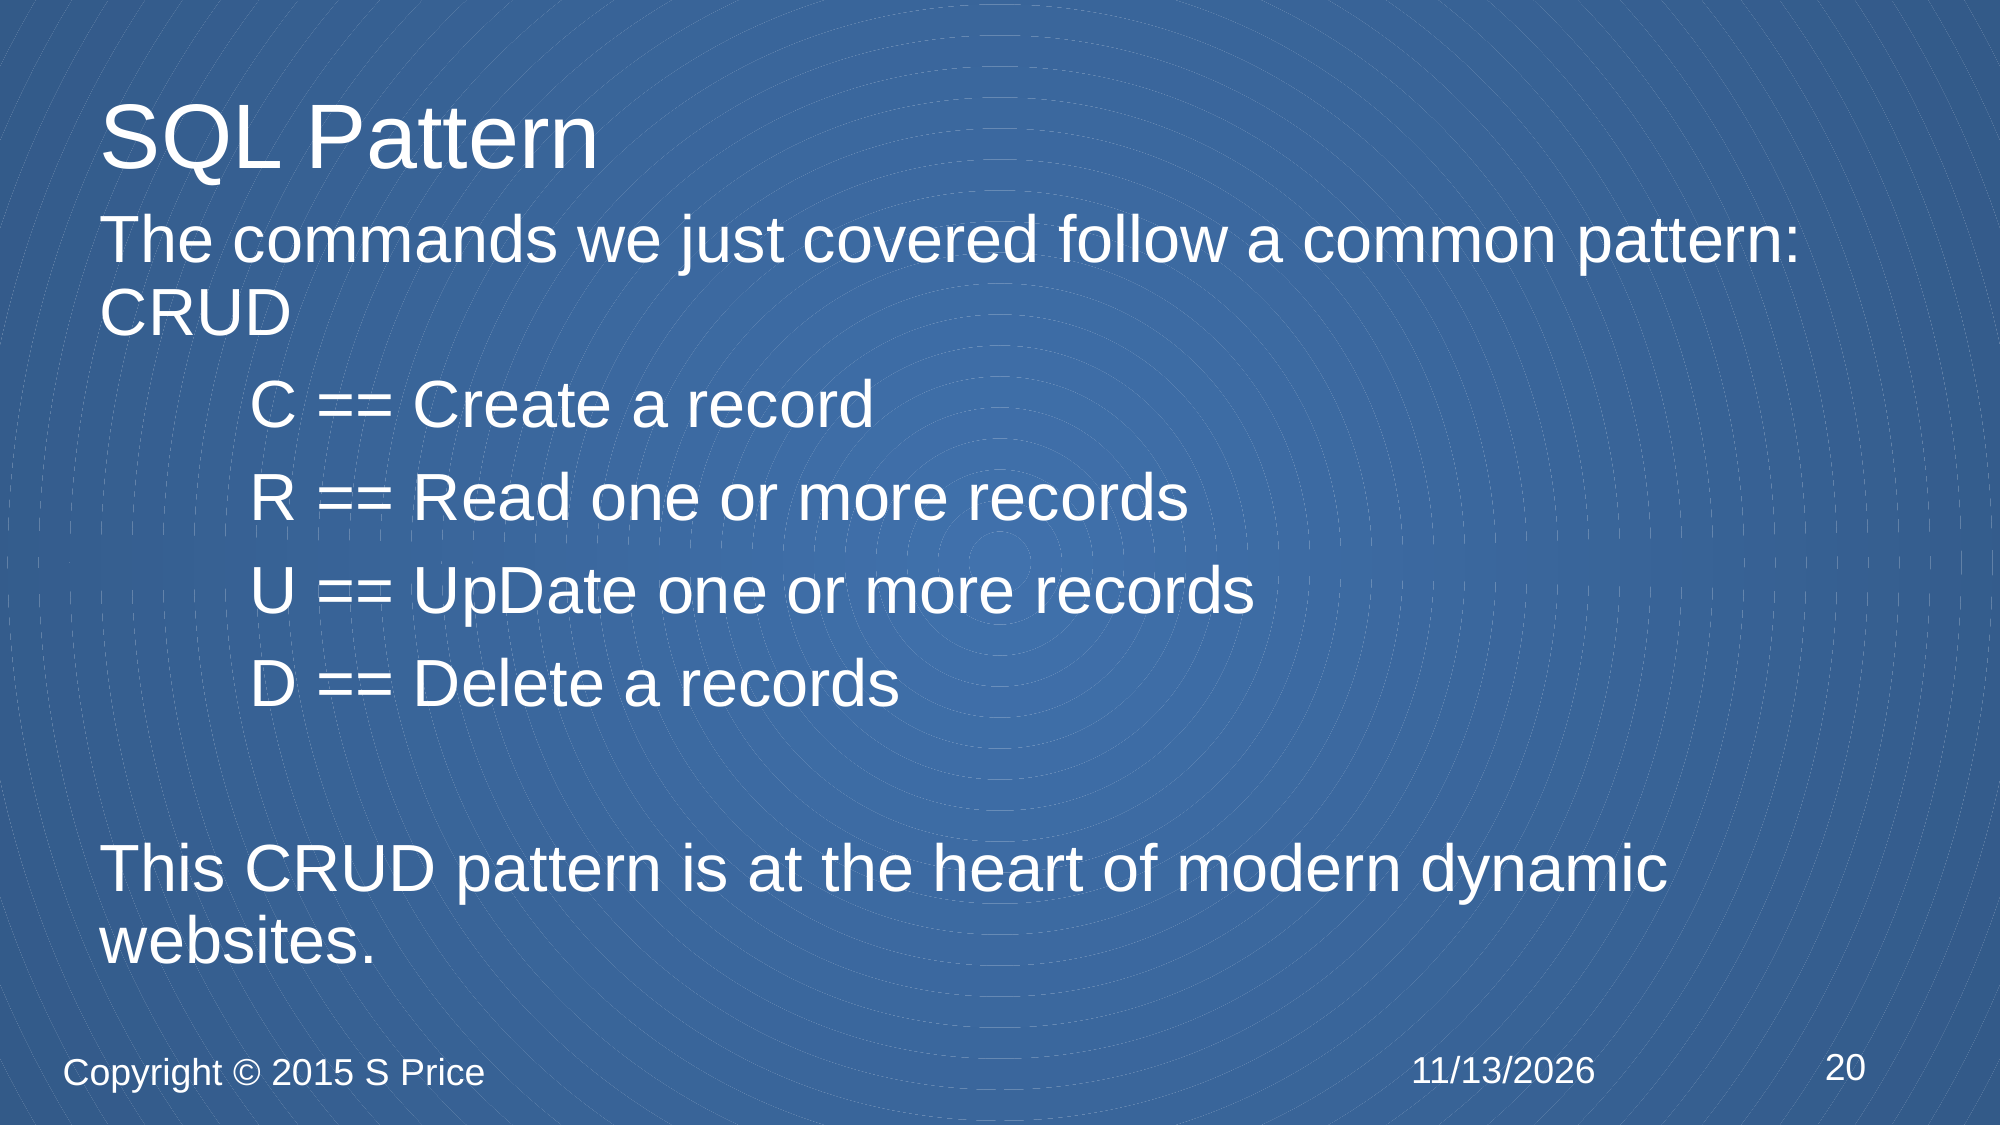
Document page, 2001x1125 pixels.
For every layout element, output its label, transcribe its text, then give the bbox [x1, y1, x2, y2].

slide_number 20 [1810, 1034, 1901, 1097]
footer Copyright © 2015 S Price [48, 1039, 1397, 1101]
subtitle The commands we just covered follow a common pattern: CRUD C == Create a record R == Read one or more records U == UpDate one or more records D == Delete a records This CRUD pattern is at the heart of modern dynamic websites. [99, 205, 1900, 1034]
title SQL Pattern [99, 44, 1900, 205]
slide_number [1396, 1038, 1659, 1100]
